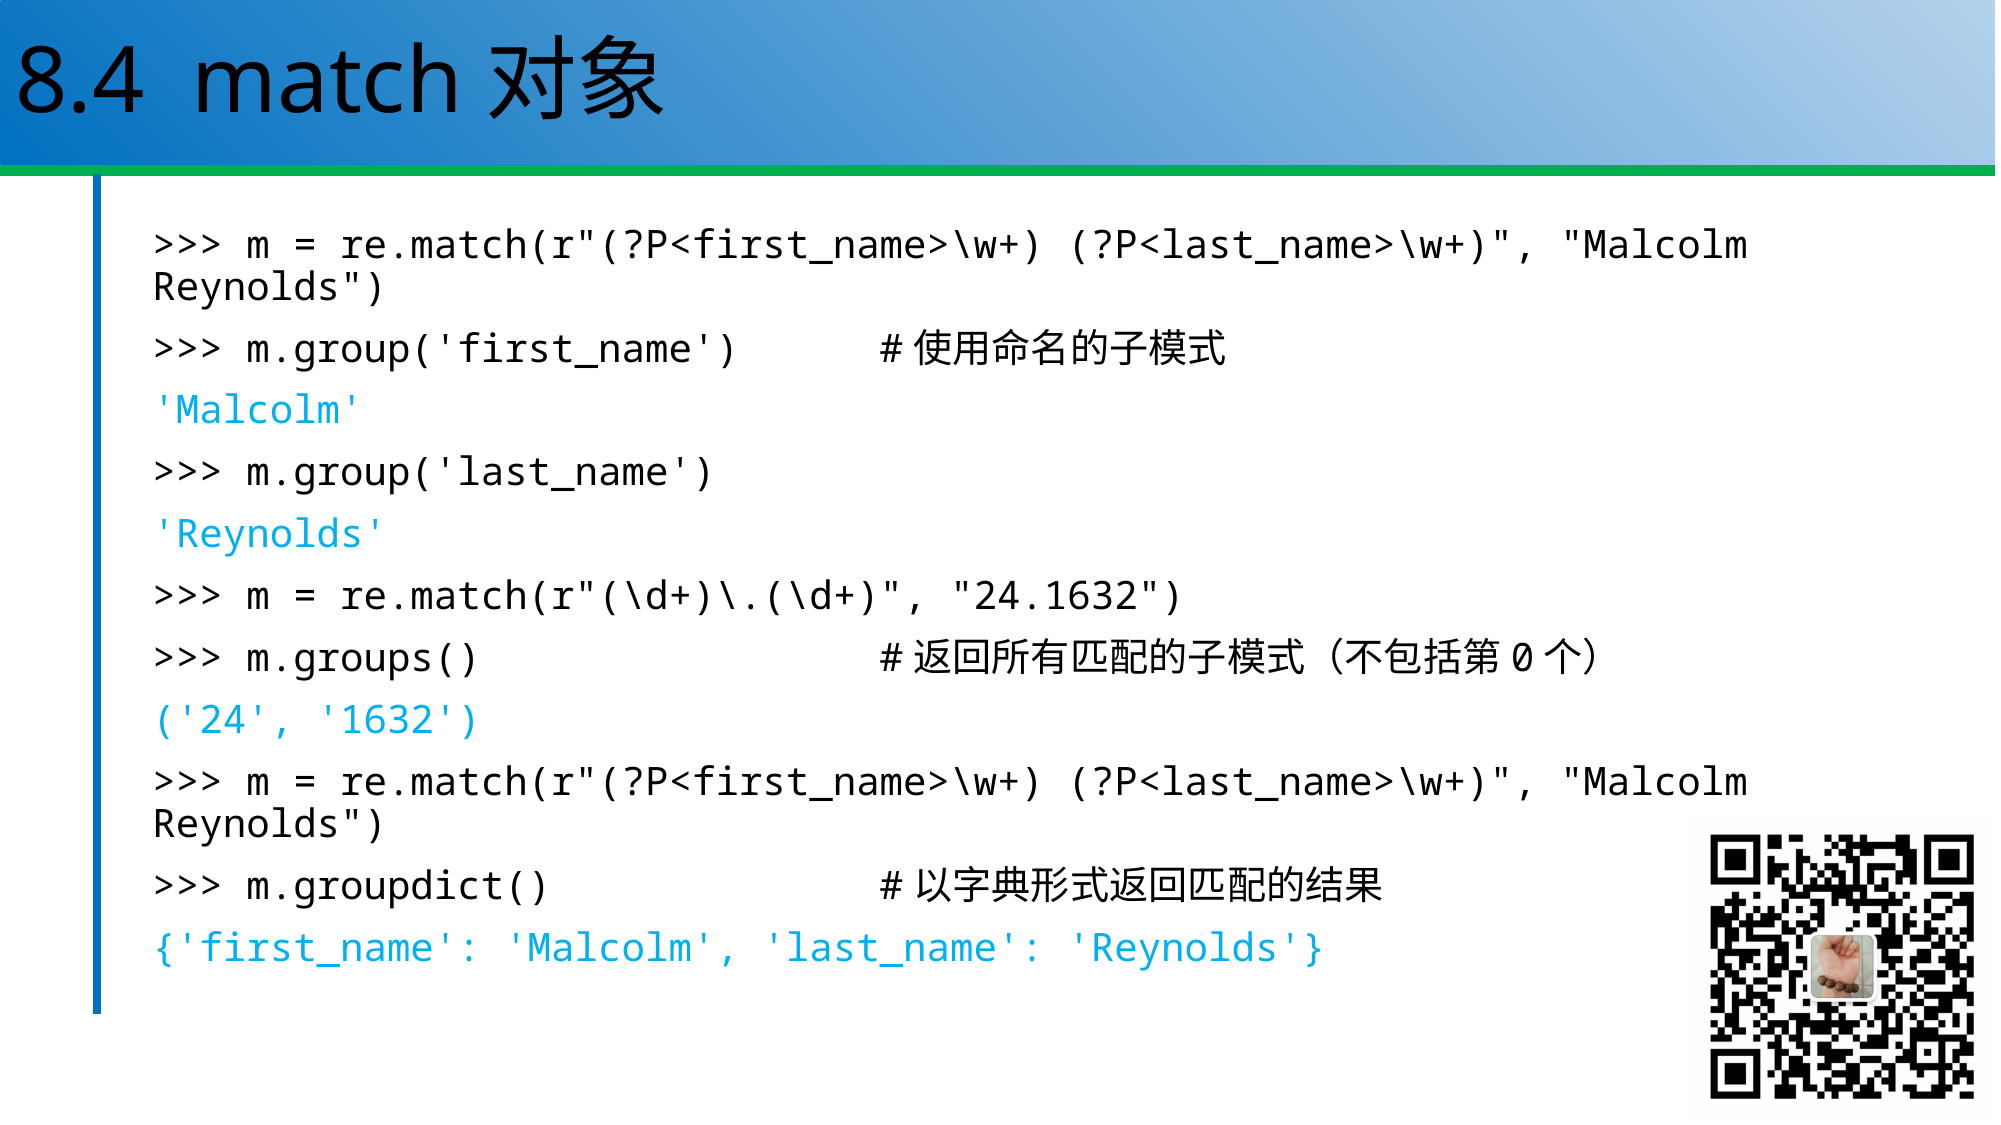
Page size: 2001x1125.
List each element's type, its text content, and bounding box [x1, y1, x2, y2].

title 8.4 match对象 [0, 0, 1995, 165]
list >>> m = re.match(r"(?P<first_name>\w+) (?P<last_name>\w+)", "Malcolm Reynolds") >>> m.group('first_name') #使用命名的子模式 'Malcolm' >>> m.group('last_name') 'Reynolds' >>> m = re.match(r"(\d+)\.(\d+)", "24.1632") >>> m.groups() #返回所有匹配的子模式（不包括第0个） ('24', '1632') >>> m = re.match(r"(?P<first_name>\w+) (?P<last_name>\w+)", "Malcolm Reynolds") >>> m.groupdict() #以字典形式返回匹配的结果 {'first_name': 'Malcolm', 'last_name': 'Reynolds'} [137, 216, 1931, 978]
slide_number [1412, 1042, 1863, 1103]
picture [1689, 813, 1995, 1120]
